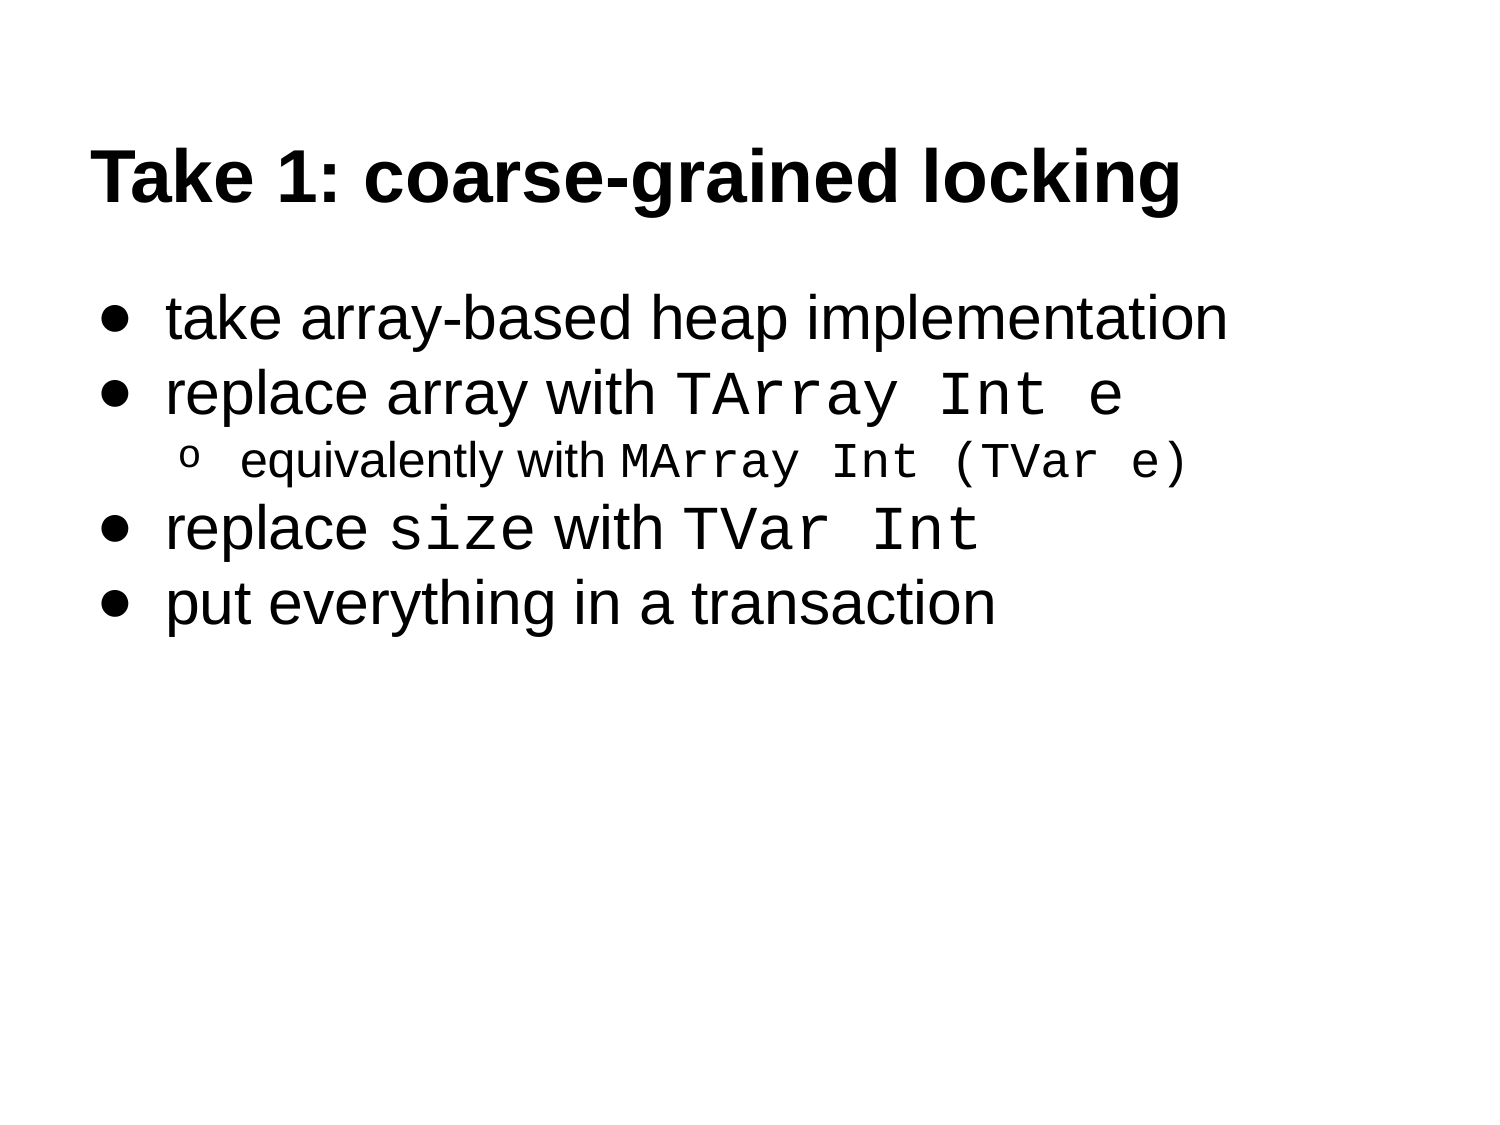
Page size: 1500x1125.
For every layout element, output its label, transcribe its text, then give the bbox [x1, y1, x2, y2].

list take array-based heap implementation replace array with TArray Int e equivalently with MArray Int (TVar e) replace size with TVar Int put everything in a transaction [75, 262, 1425, 1078]
title Take 1: coarse-grained locking [75, 45, 1425, 233]
